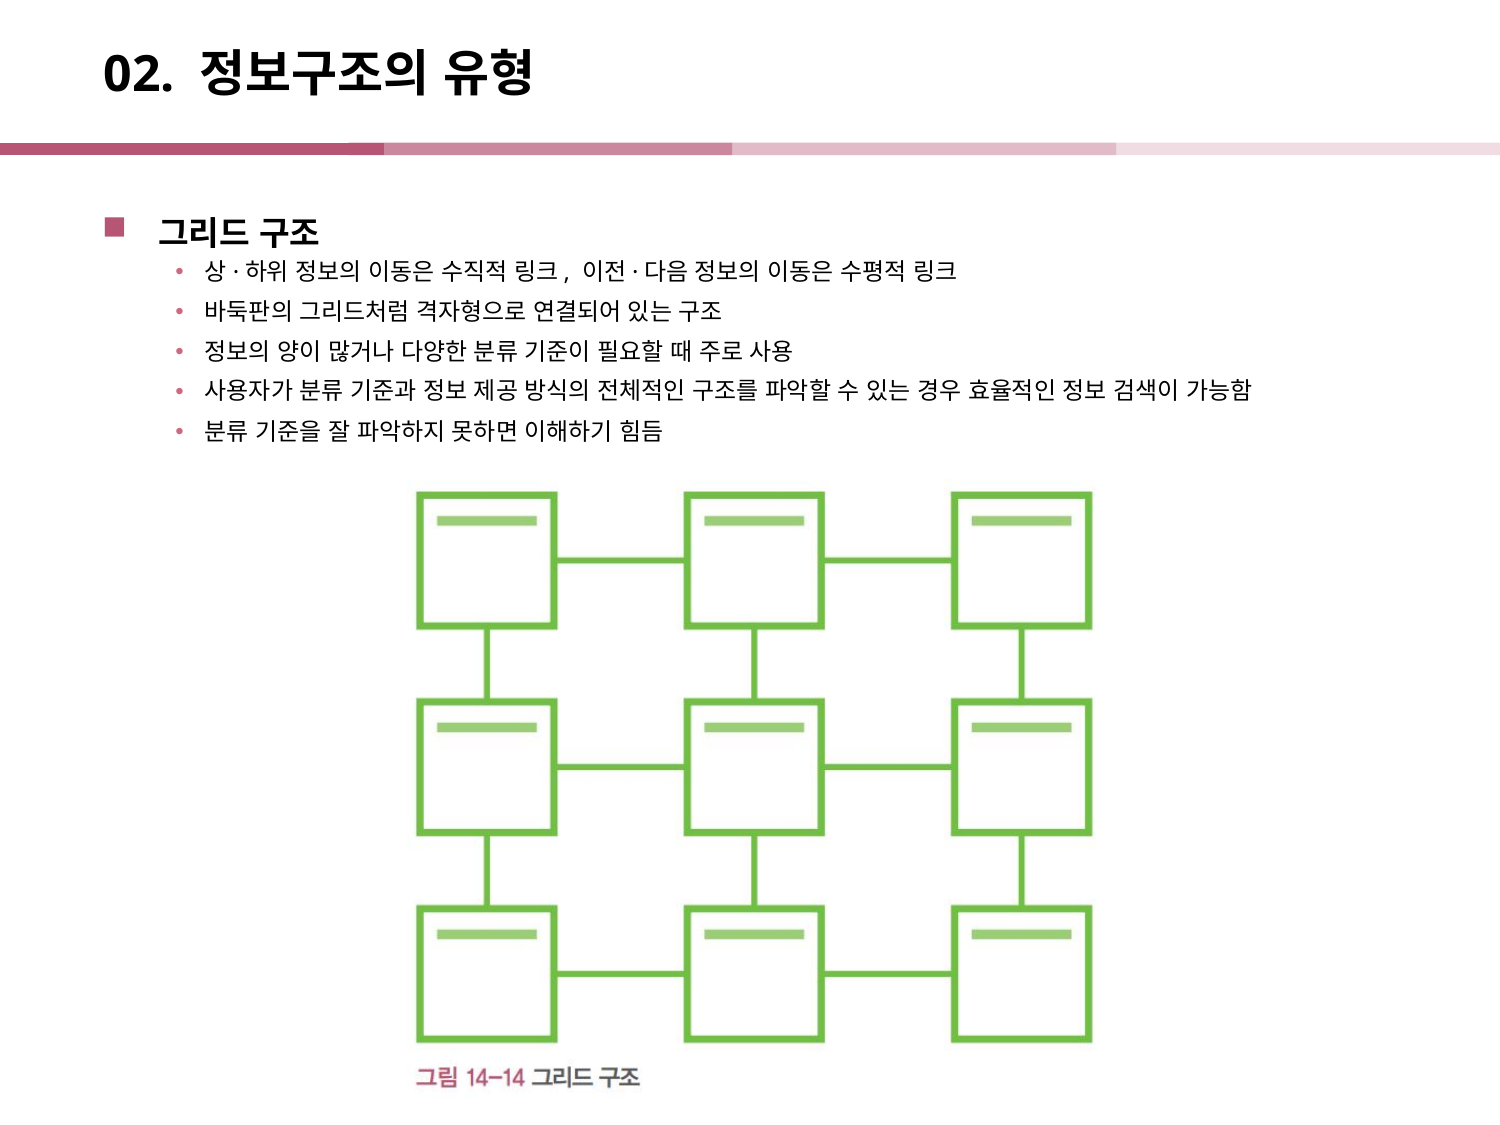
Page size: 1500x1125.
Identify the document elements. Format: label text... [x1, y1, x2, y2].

list 그리드 구조 상·하위 정보의 이동은 수직적 링크, 이전·다음 정보의 이동은 수평적 링크 바둑판의 그리드처럼 격자형으로 연결되어 있는 구조 정보의 양이 많거나 다양한 분류 기준이 필요할 때 주로 사용 사용자가 분류 기준과 정보 제공 방식의 전체적인 구조를 파악할 수 있는 경우 효율적인 정보 검색이 가능함 분류 기준을 잘 파악하지 못하면 이해하기 힘듬 [86, 184, 1459, 1071]
picture [407, 479, 1103, 1098]
title 02. 정보구조의 유형 [88, 30, 1329, 121]
